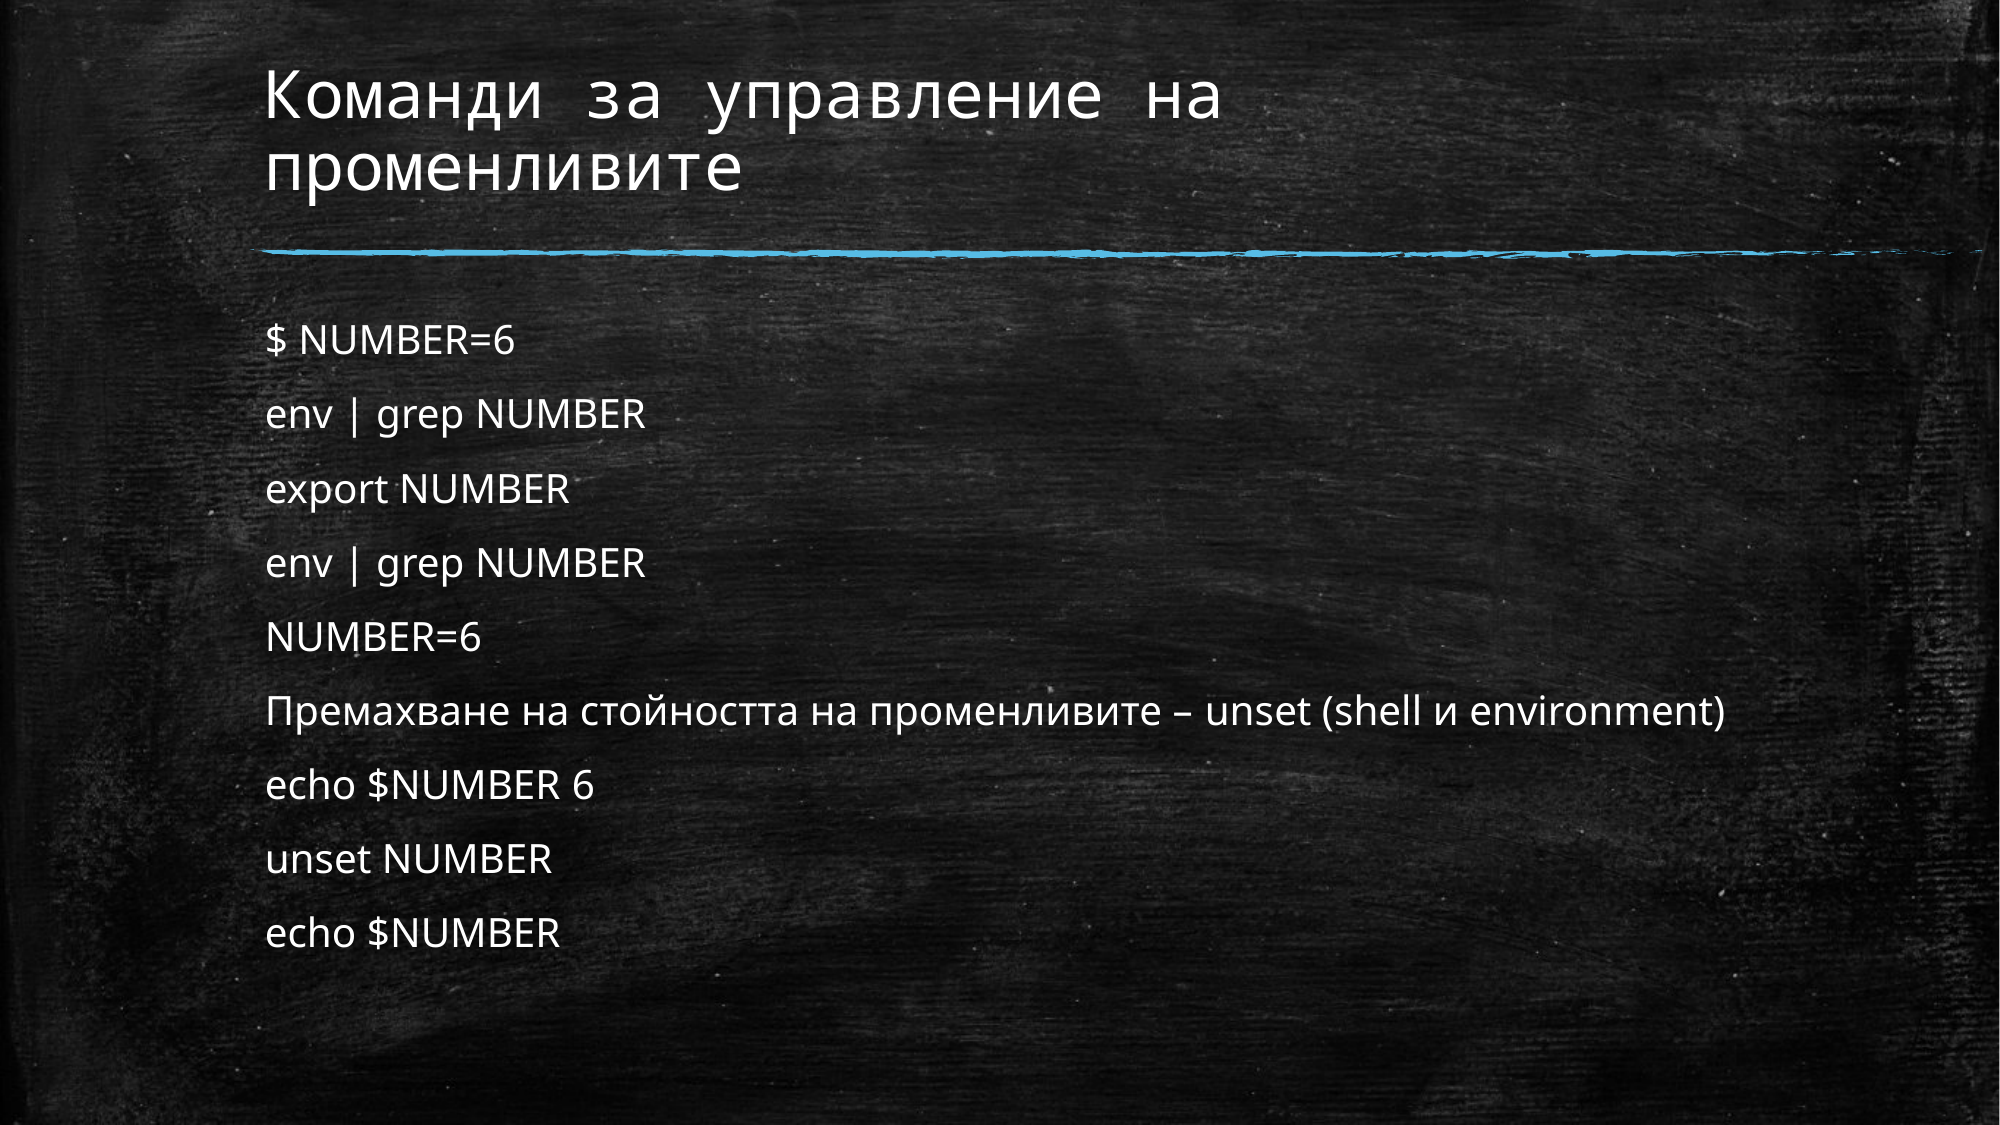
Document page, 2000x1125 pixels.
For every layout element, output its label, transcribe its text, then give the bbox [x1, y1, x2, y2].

list $ NUMBER=6 env | grep NUMBER export NUMBER env | grep NUMBER NUMBER=6 Премахване на стойността на променливите – unset (shell и environment) echo $NUMBER 6 unset NUMBER echo $NUMBER [249, 312, 1750, 1013]
title Команди за управление на променливите [249, 45, 1750, 213]
